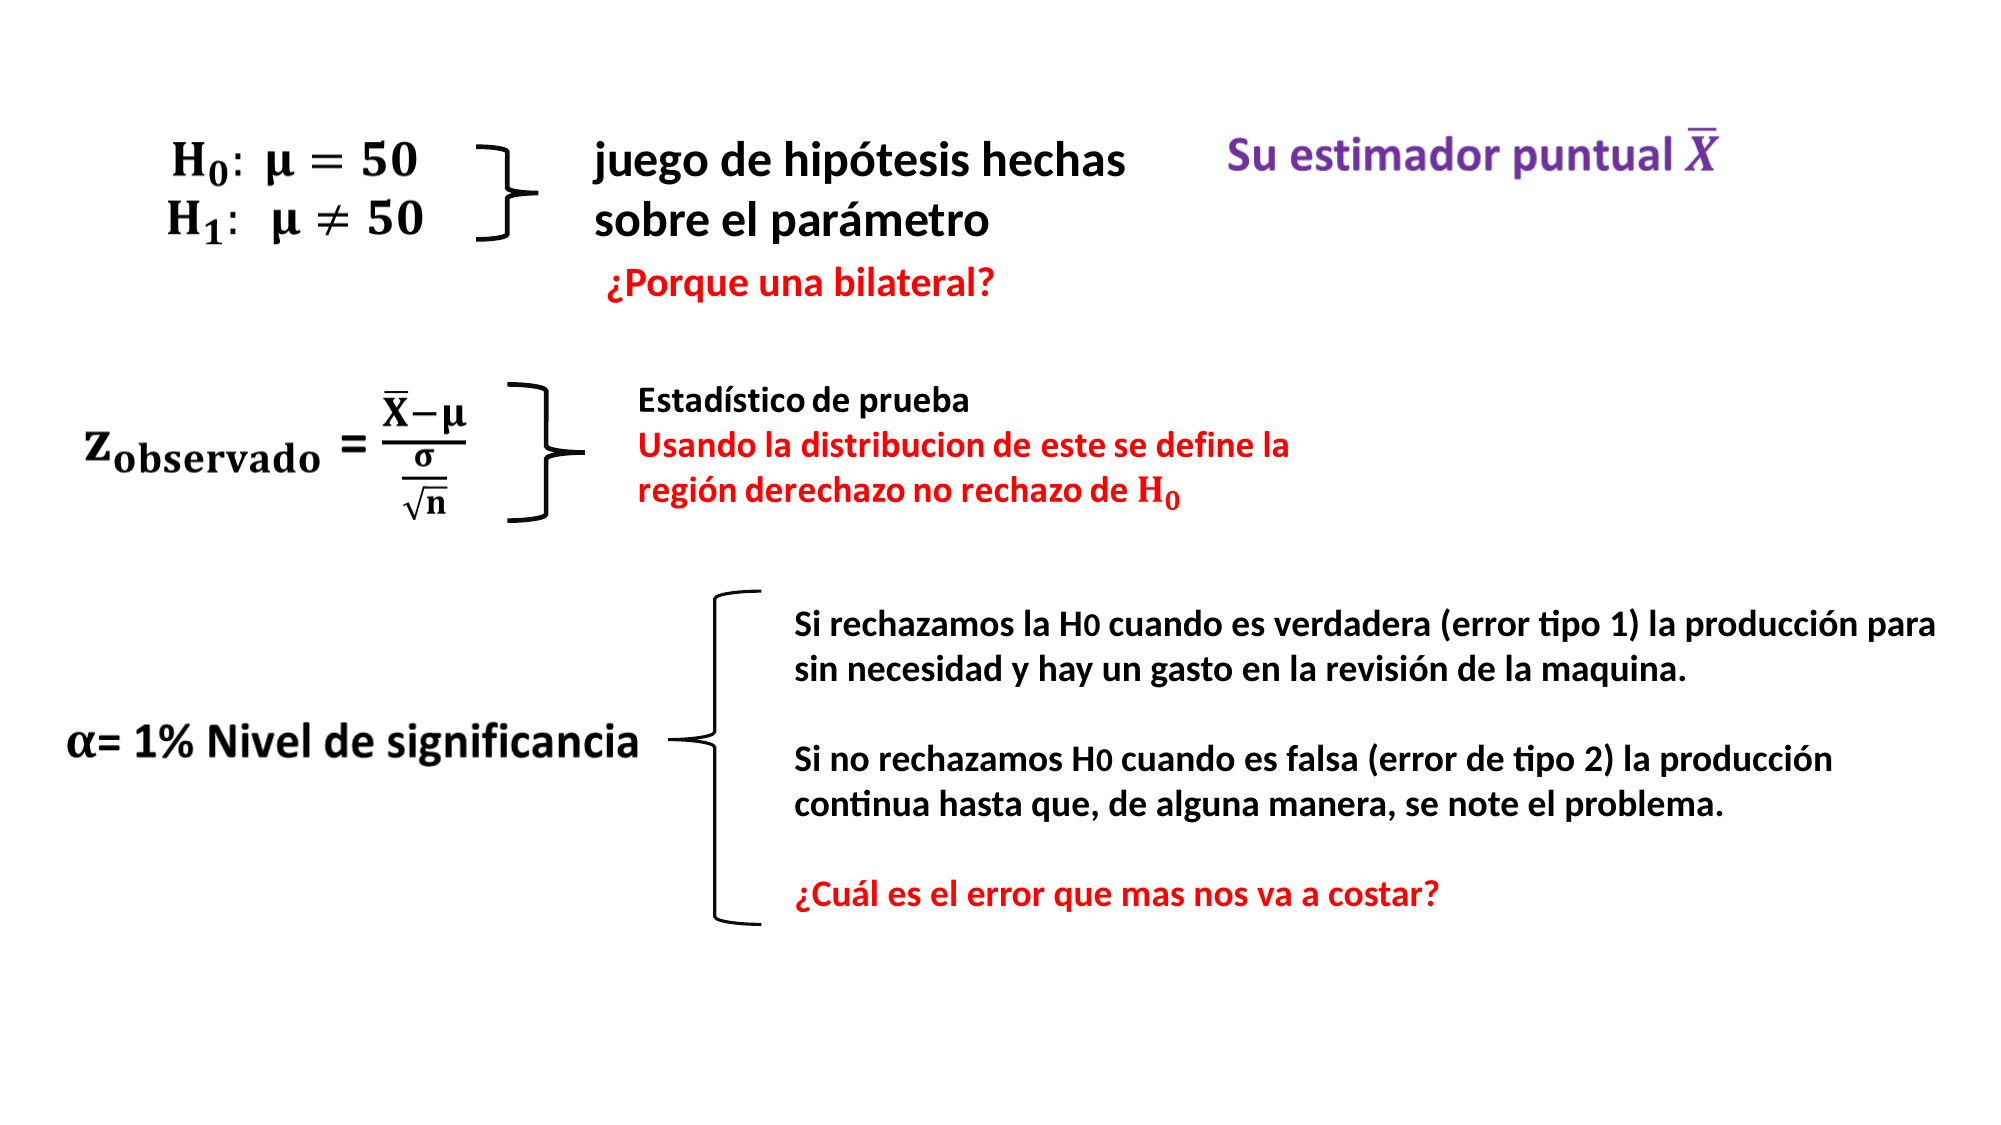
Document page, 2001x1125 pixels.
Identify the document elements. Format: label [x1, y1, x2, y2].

text_box [65, 115, 1957, 925]
